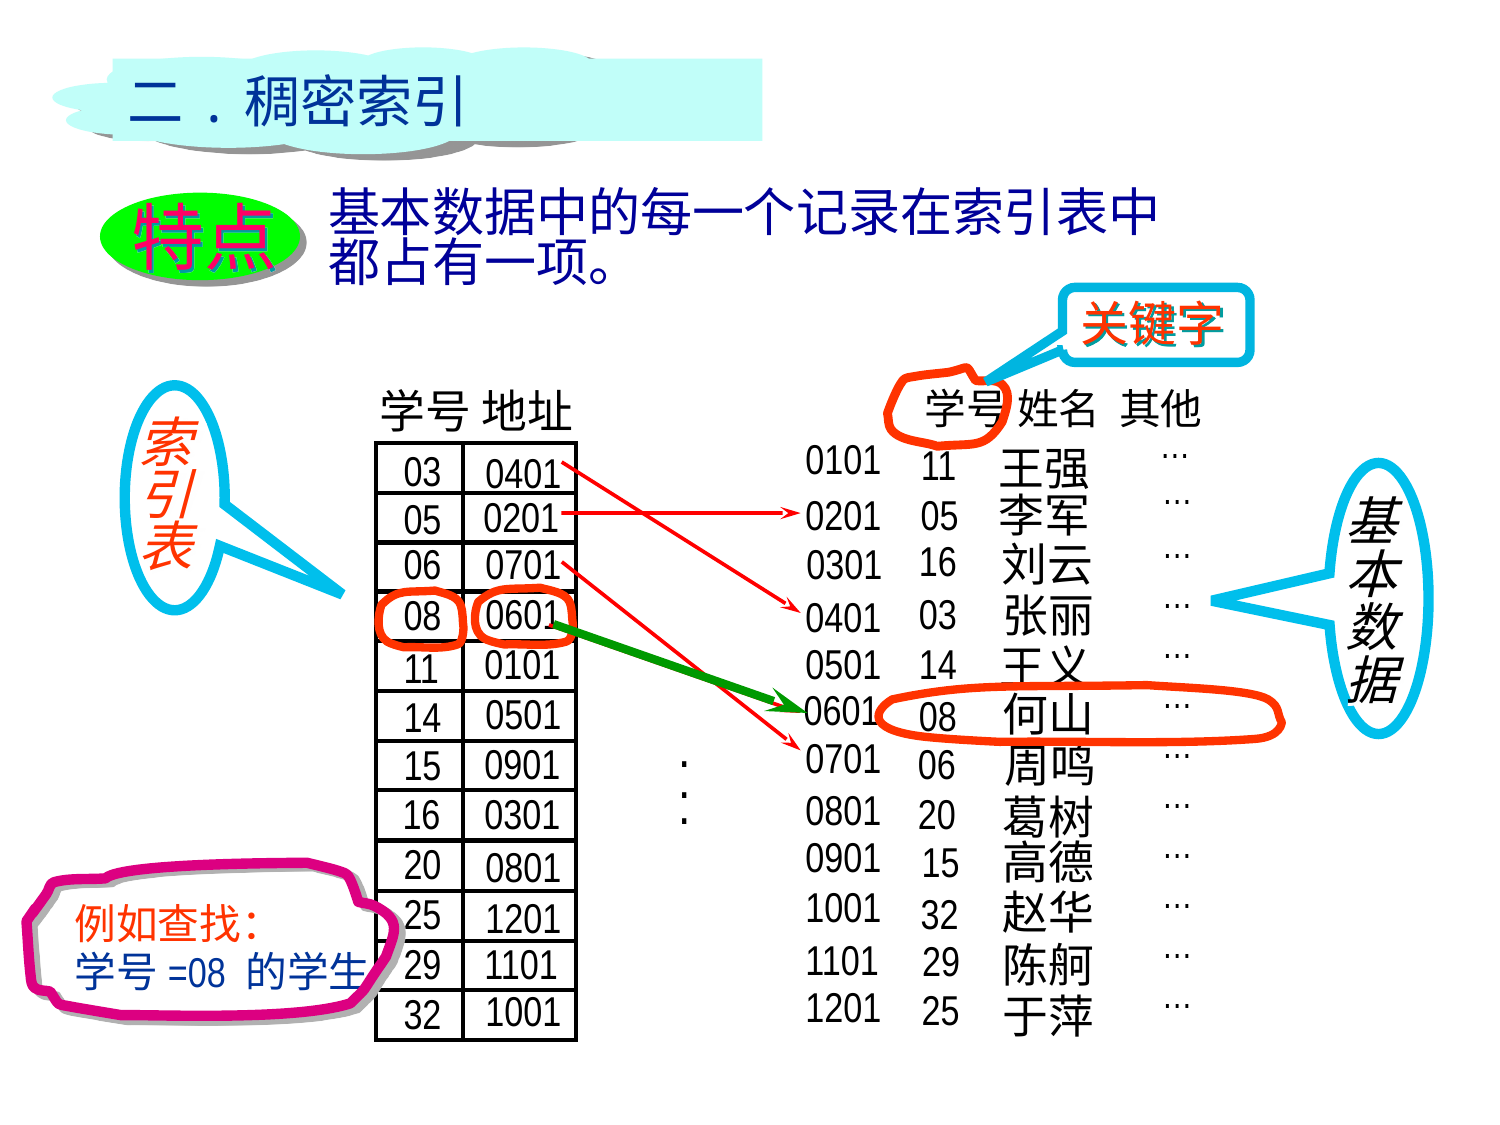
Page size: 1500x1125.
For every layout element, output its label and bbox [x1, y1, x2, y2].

text_box [123, 385, 225, 611]
text_box [52, 46, 763, 155]
text_box [1277, 708, 1282, 732]
text_box [12, 862, 404, 1022]
text_box [788, 375, 1273, 1051]
text_box [663, 706, 708, 844]
text_box [99, 184, 1459, 300]
text_box [362, 375, 590, 1047]
text_box [1328, 462, 1429, 735]
text_box [887, 285, 1251, 451]
